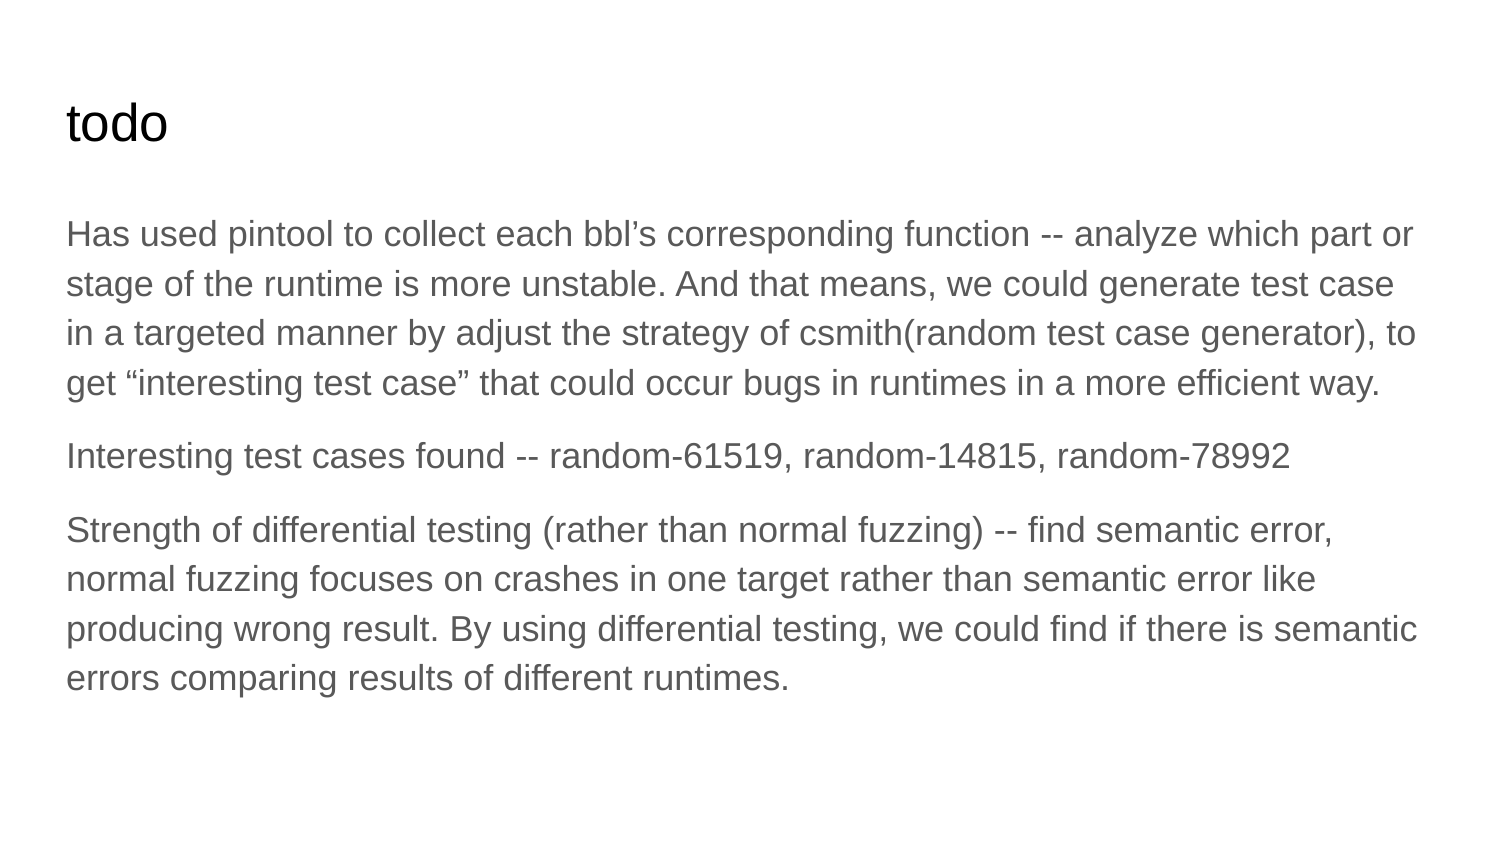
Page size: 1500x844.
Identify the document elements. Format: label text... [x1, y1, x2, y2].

title todo [51, 72, 1449, 167]
list Has used pintool to collect each bbl’s corresponding function -- analyze which part or stage of the runtime is more unstable. And that means, we could generate test case in a targeted manner by adjust the strategy of csmith(random test case generator), to get “interesting test case” that could occur bugs in runtimes in a more efficient way. Interesting test cases found -- random-61519, random-14815, random-78992 Strength of differential testing (rather than normal fuzzing) -- find semantic error, normal fuzzing focuses on crashes in one target rather than semantic error like producing wrong result. By using differential testing, we could find if there is semantic errors comparing results of different runtimes. [51, 189, 1449, 750]
